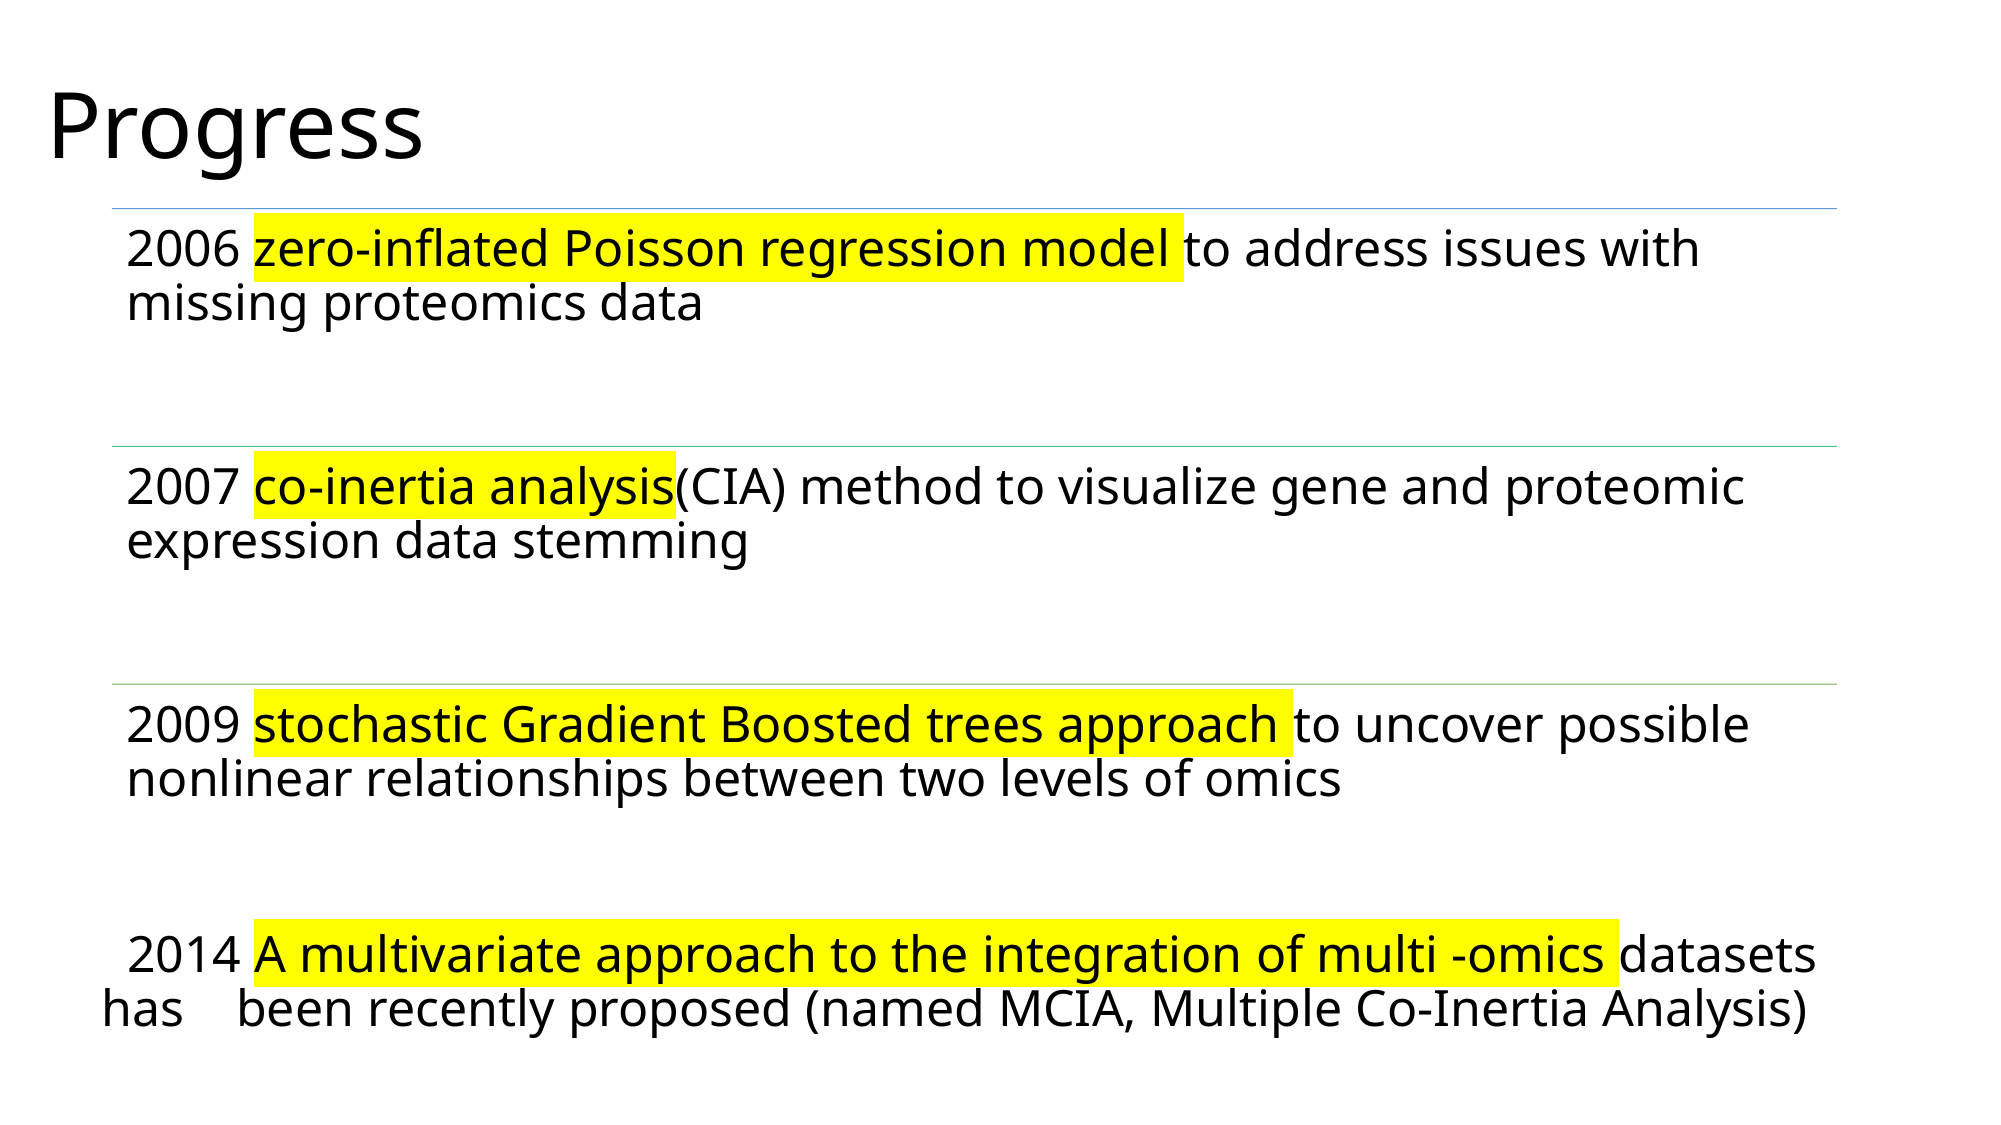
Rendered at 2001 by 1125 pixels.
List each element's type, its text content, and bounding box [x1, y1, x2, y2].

title Progress [31, 20, 1757, 239]
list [111, 208, 1837, 923]
text_box 2014 A multivariate approach to the integration of multi -omics datasets has been recently proposed (named MCIA, Multiple Co-Inertia Analysis) [86, 922, 1863, 1125]
